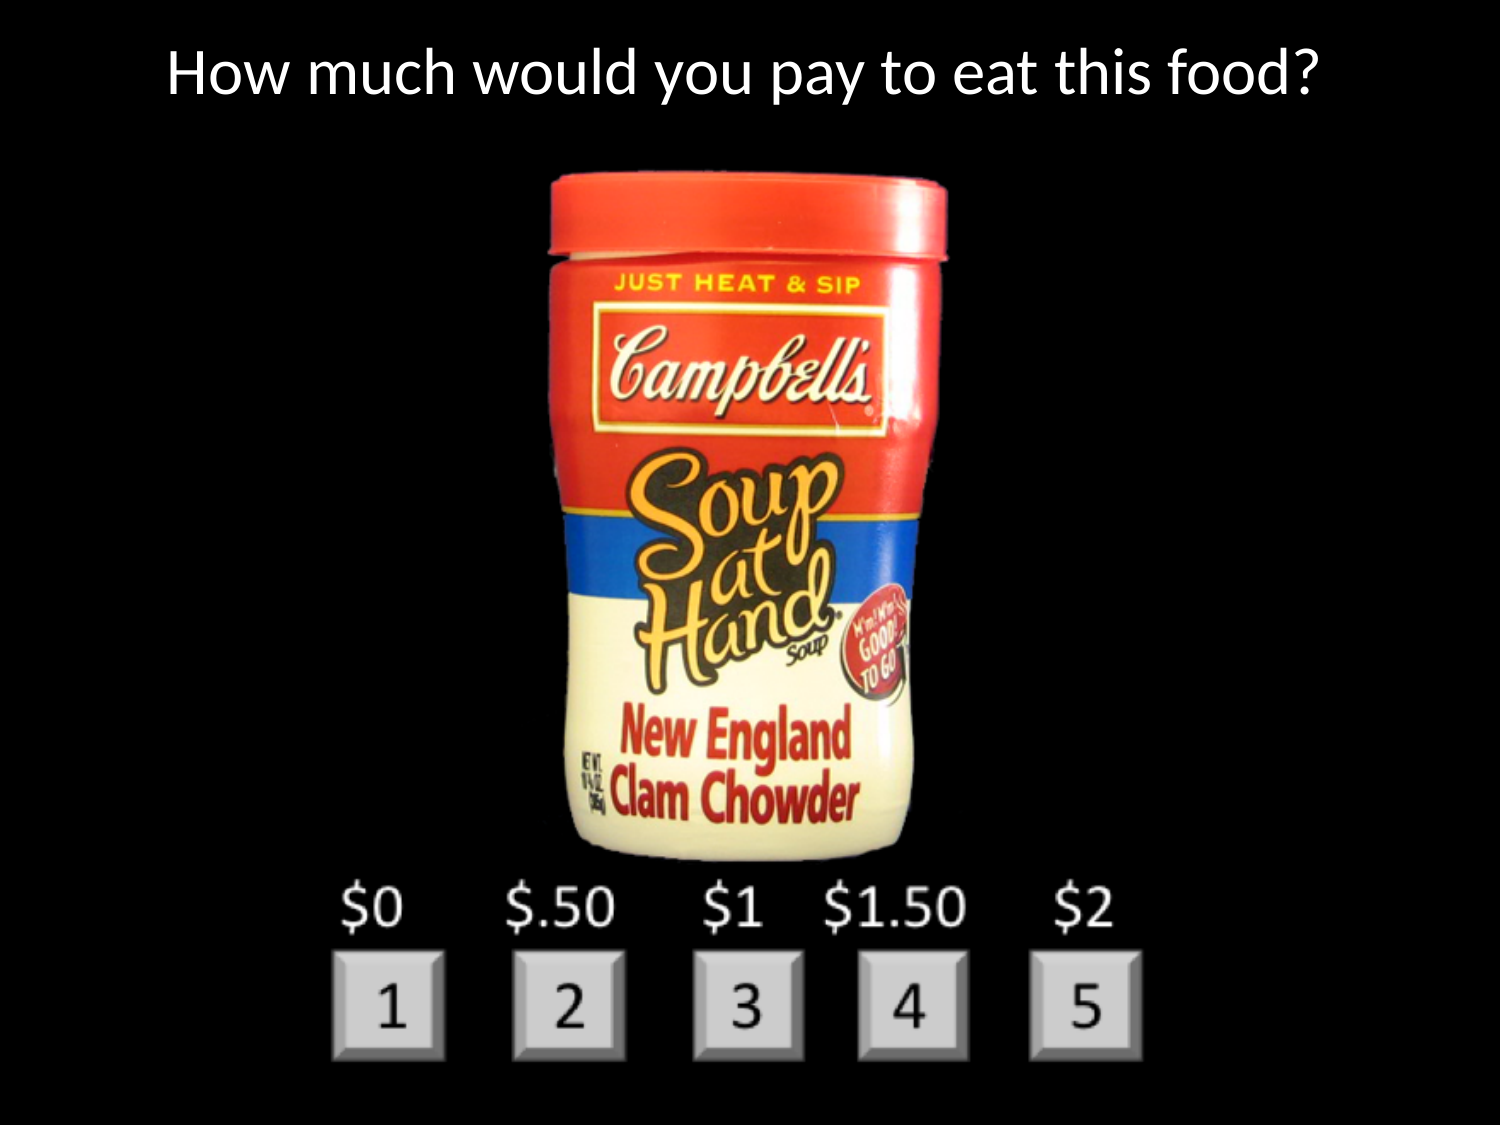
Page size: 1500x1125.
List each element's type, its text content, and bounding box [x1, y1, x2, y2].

text_box How much would you pay to eat this food? [151, 20, 1339, 115]
picture [253, 147, 1235, 1089]
